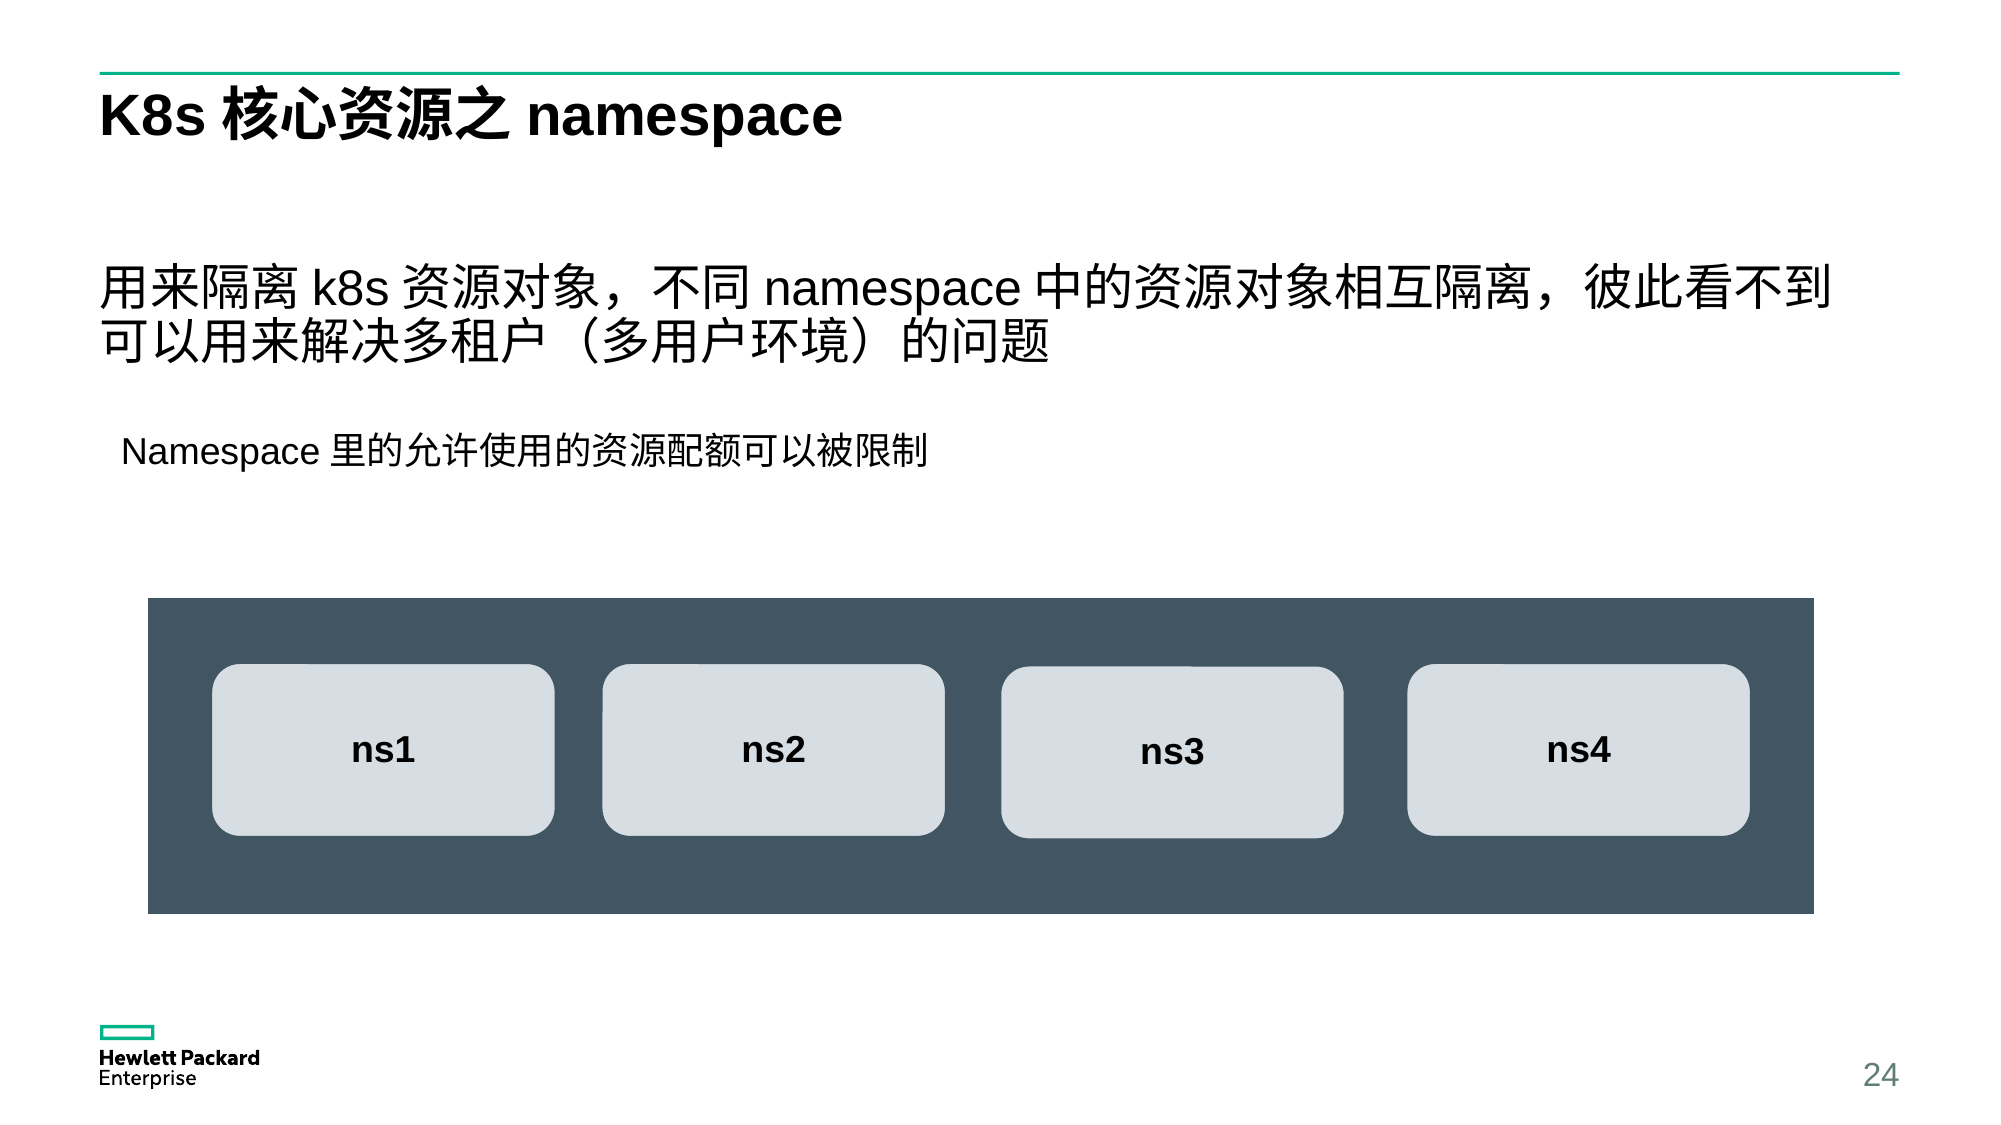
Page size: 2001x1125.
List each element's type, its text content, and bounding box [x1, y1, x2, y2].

title K8s核心资源之namespace [99, 85, 1900, 225]
text_box ns2 [599, 661, 948, 839]
text_box Namespace里的允许使用的资源配额可以被限制 [106, 419, 945, 480]
slide_number 24 [1812, 1054, 1900, 1093]
text_box ns3 [998, 663, 1347, 841]
text_box [149, 599, 1813, 913]
text_box 用来隔离k8s资源对象，不同namespace中的资源对象相互隔离，彼此看不到 可以用来解决多租户（多用户环境）的问题 [99, 262, 1838, 413]
text_box ns1 [209, 661, 558, 839]
text_box ns4 [1404, 661, 1753, 839]
